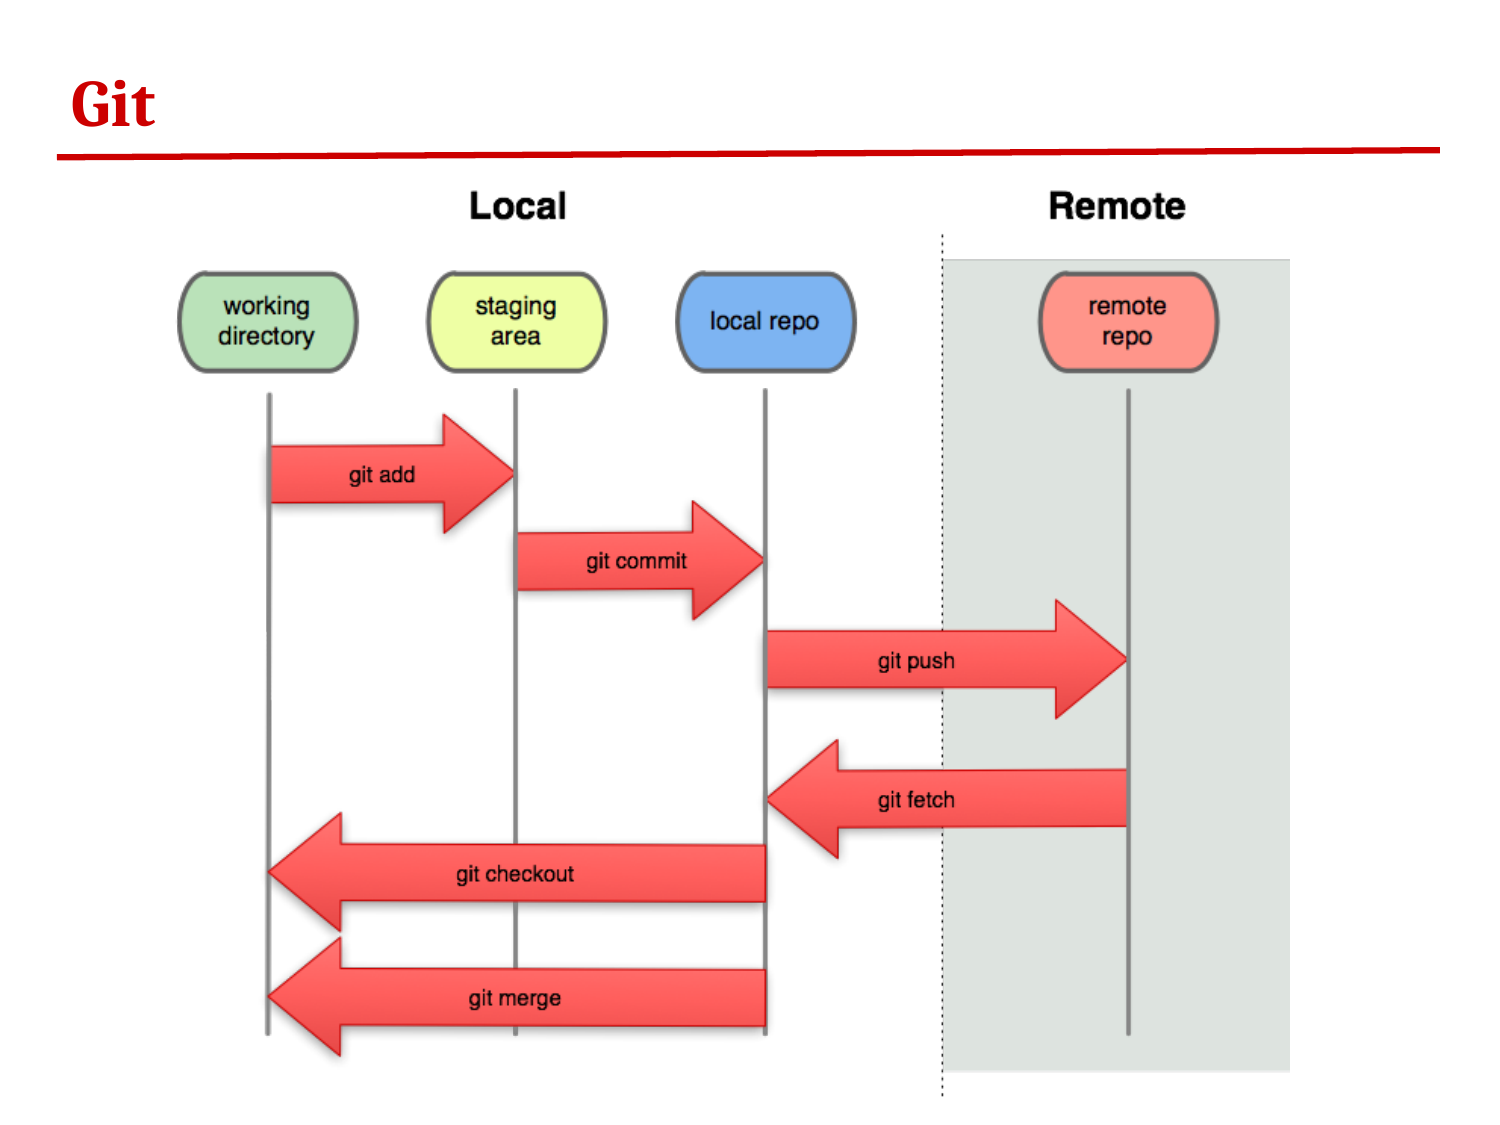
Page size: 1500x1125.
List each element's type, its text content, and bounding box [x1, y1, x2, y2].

picture [173, 183, 1290, 1099]
text_box Git [57, 44, 1440, 165]
